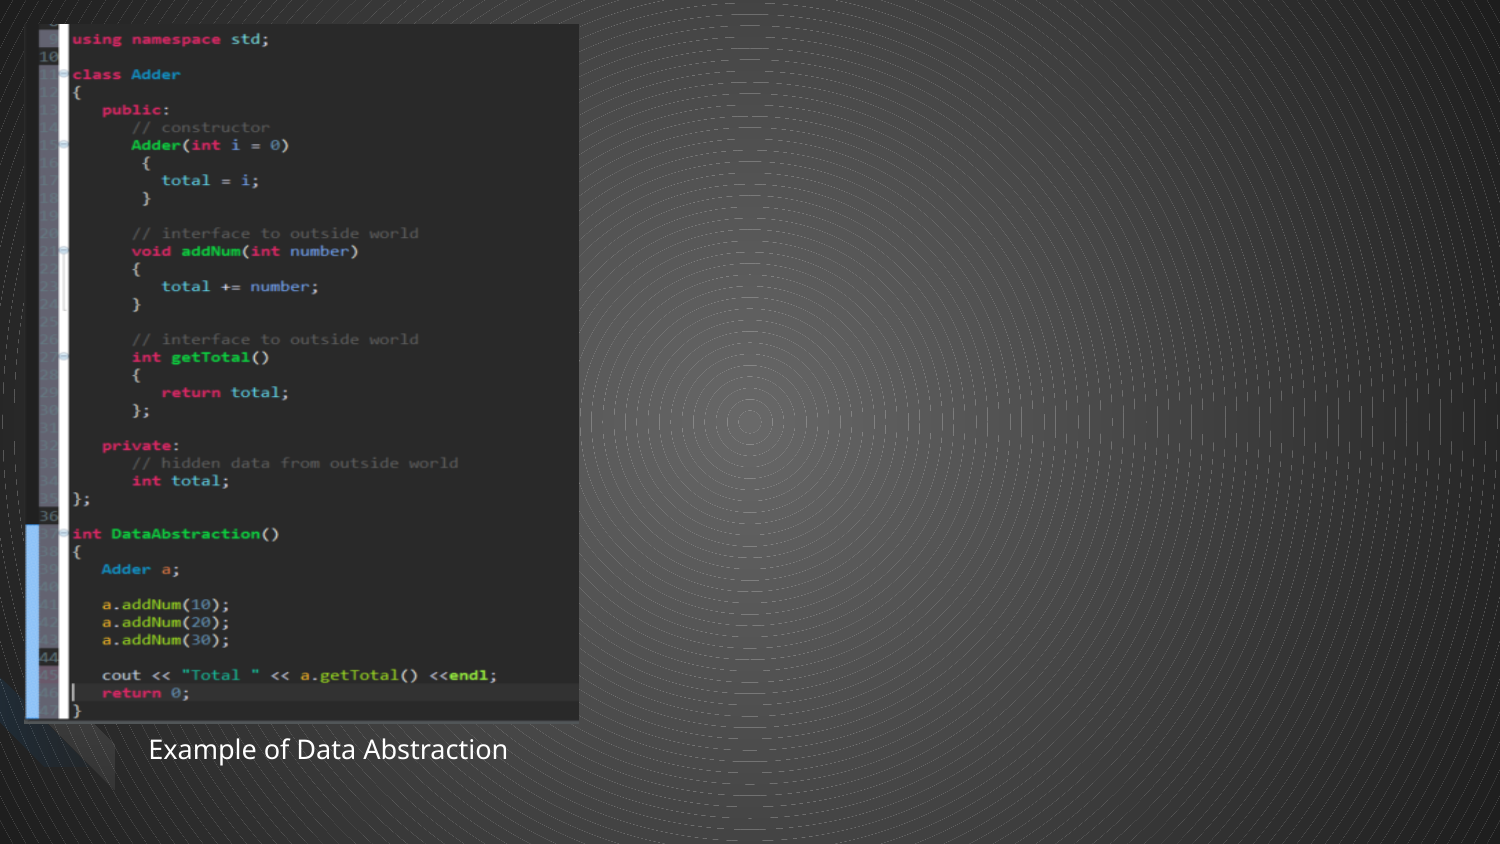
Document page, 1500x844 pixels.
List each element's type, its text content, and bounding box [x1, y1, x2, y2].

picture [24, 24, 579, 724]
list Example of Data Abstraction [133, 706, 1272, 793]
